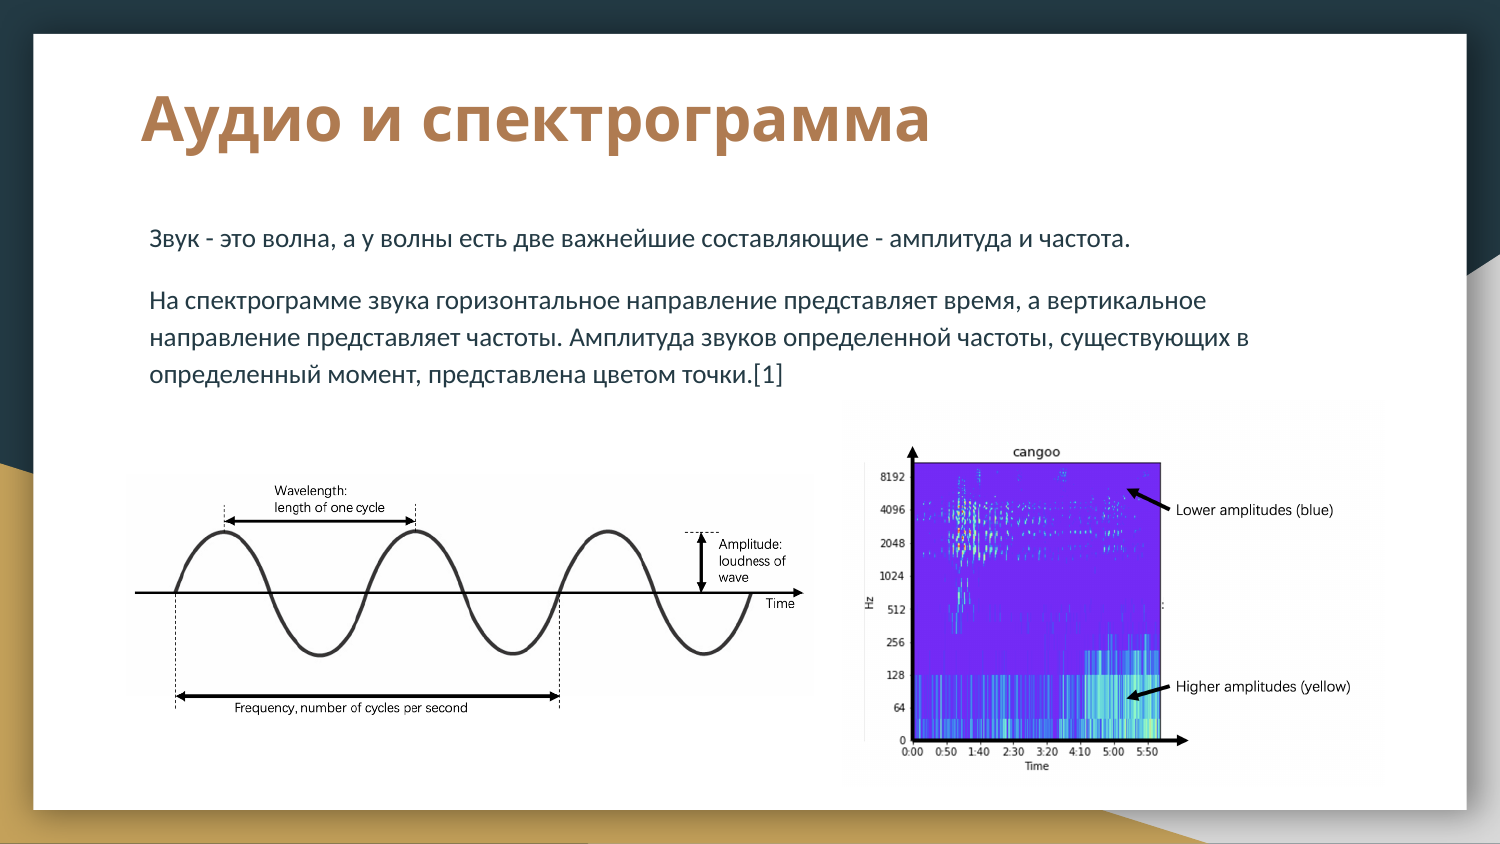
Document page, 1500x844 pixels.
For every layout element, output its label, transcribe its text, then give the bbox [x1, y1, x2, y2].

picture [842, 400, 1385, 787]
title Аудио и спектрограмма [126, 64, 1358, 221]
picture [125, 451, 814, 736]
list Звук - это волна, а у волны есть две важнейшие составляющие - амплитуда и частота. На спектрограмме звука горизонтальное направление представляет время, а вертикальное направление представляет частоты. Амплитуда звуков определенной частоты, существующих в определенный момент, представлена цветом точки.[1] [134, 200, 1366, 729]
